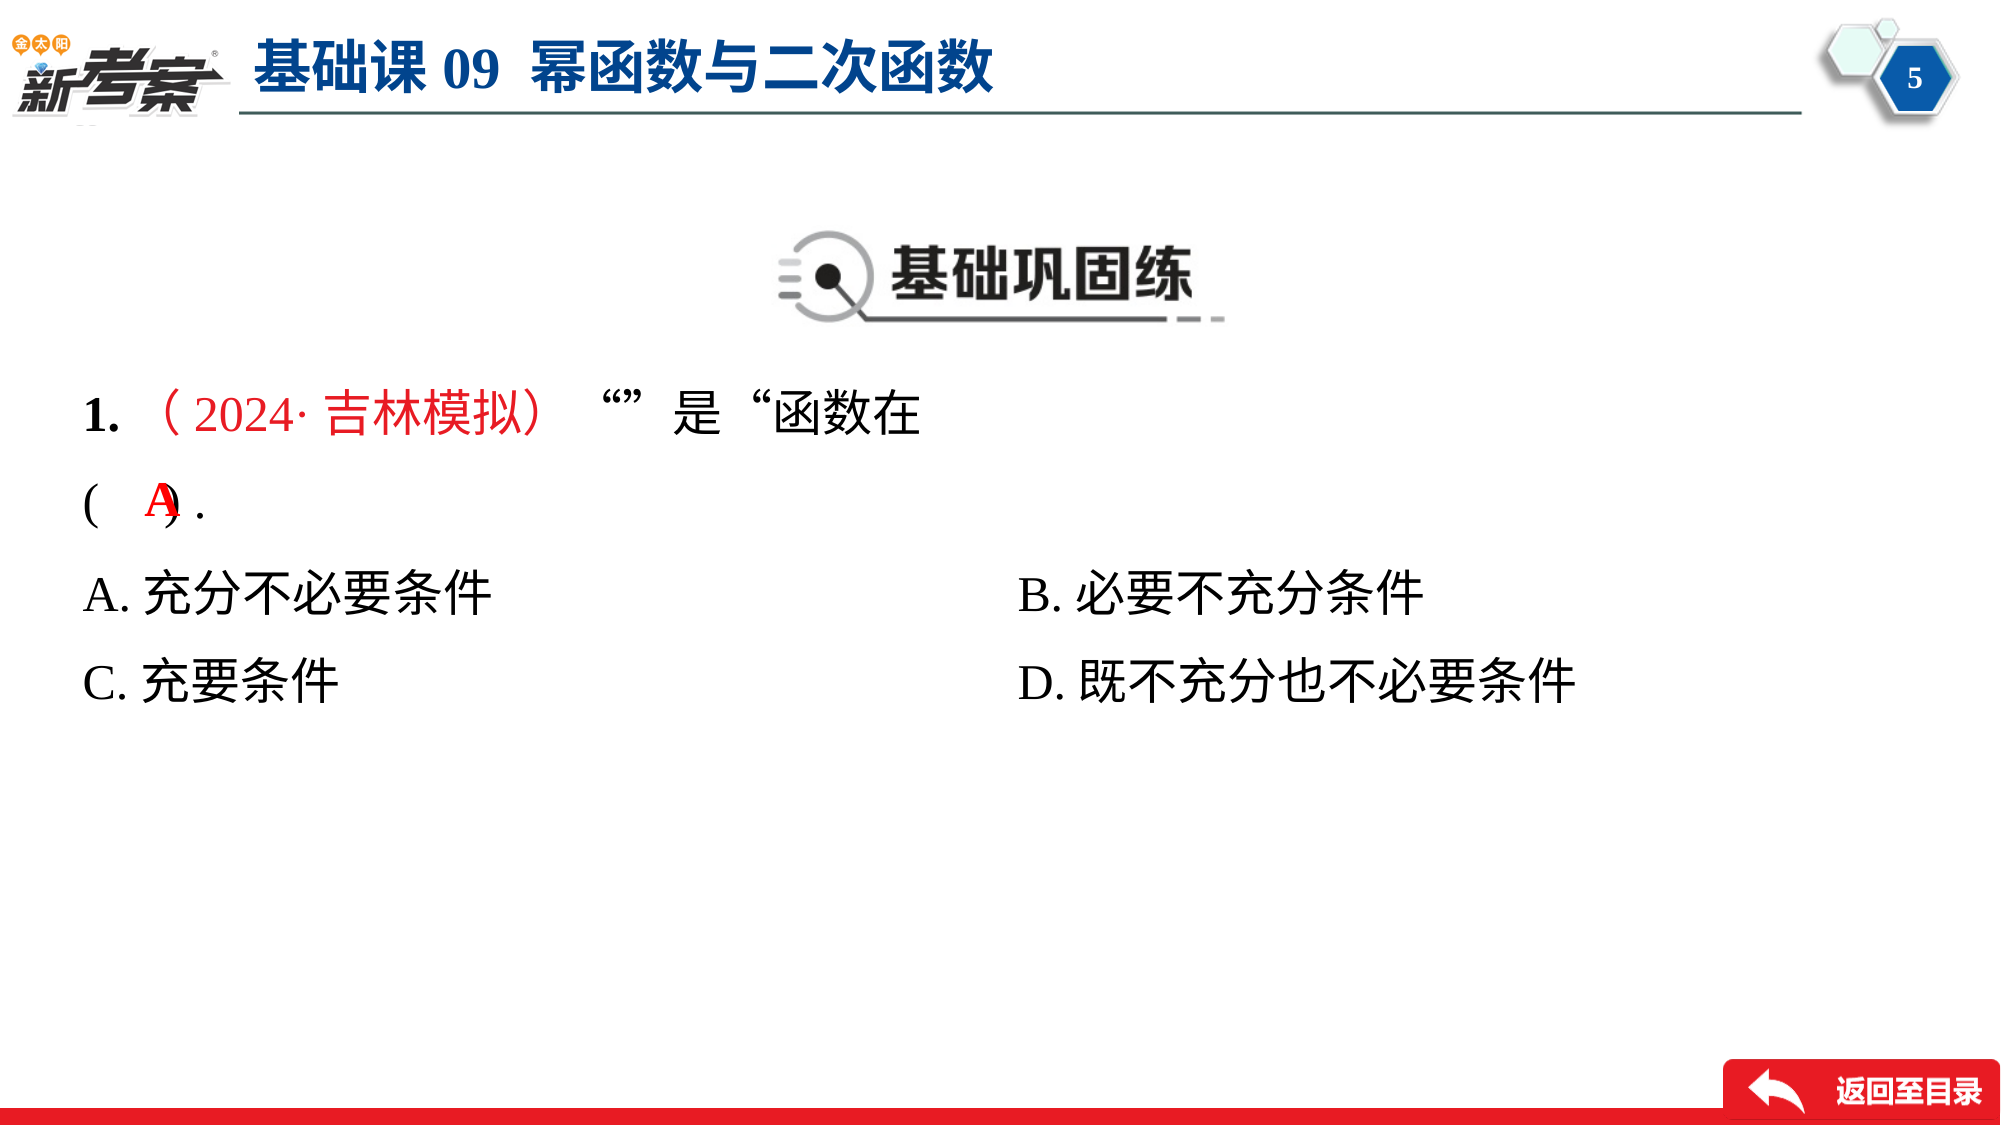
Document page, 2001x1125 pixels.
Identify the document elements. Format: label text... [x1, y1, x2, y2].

text_box A [126, 439, 199, 518]
picture [0, 0, 2001, 1125]
text_box A.充分不必要条件 B.必要不充分条件 C.充要条件 D.既不充分也不必要条件 [82, 530, 1917, 700]
